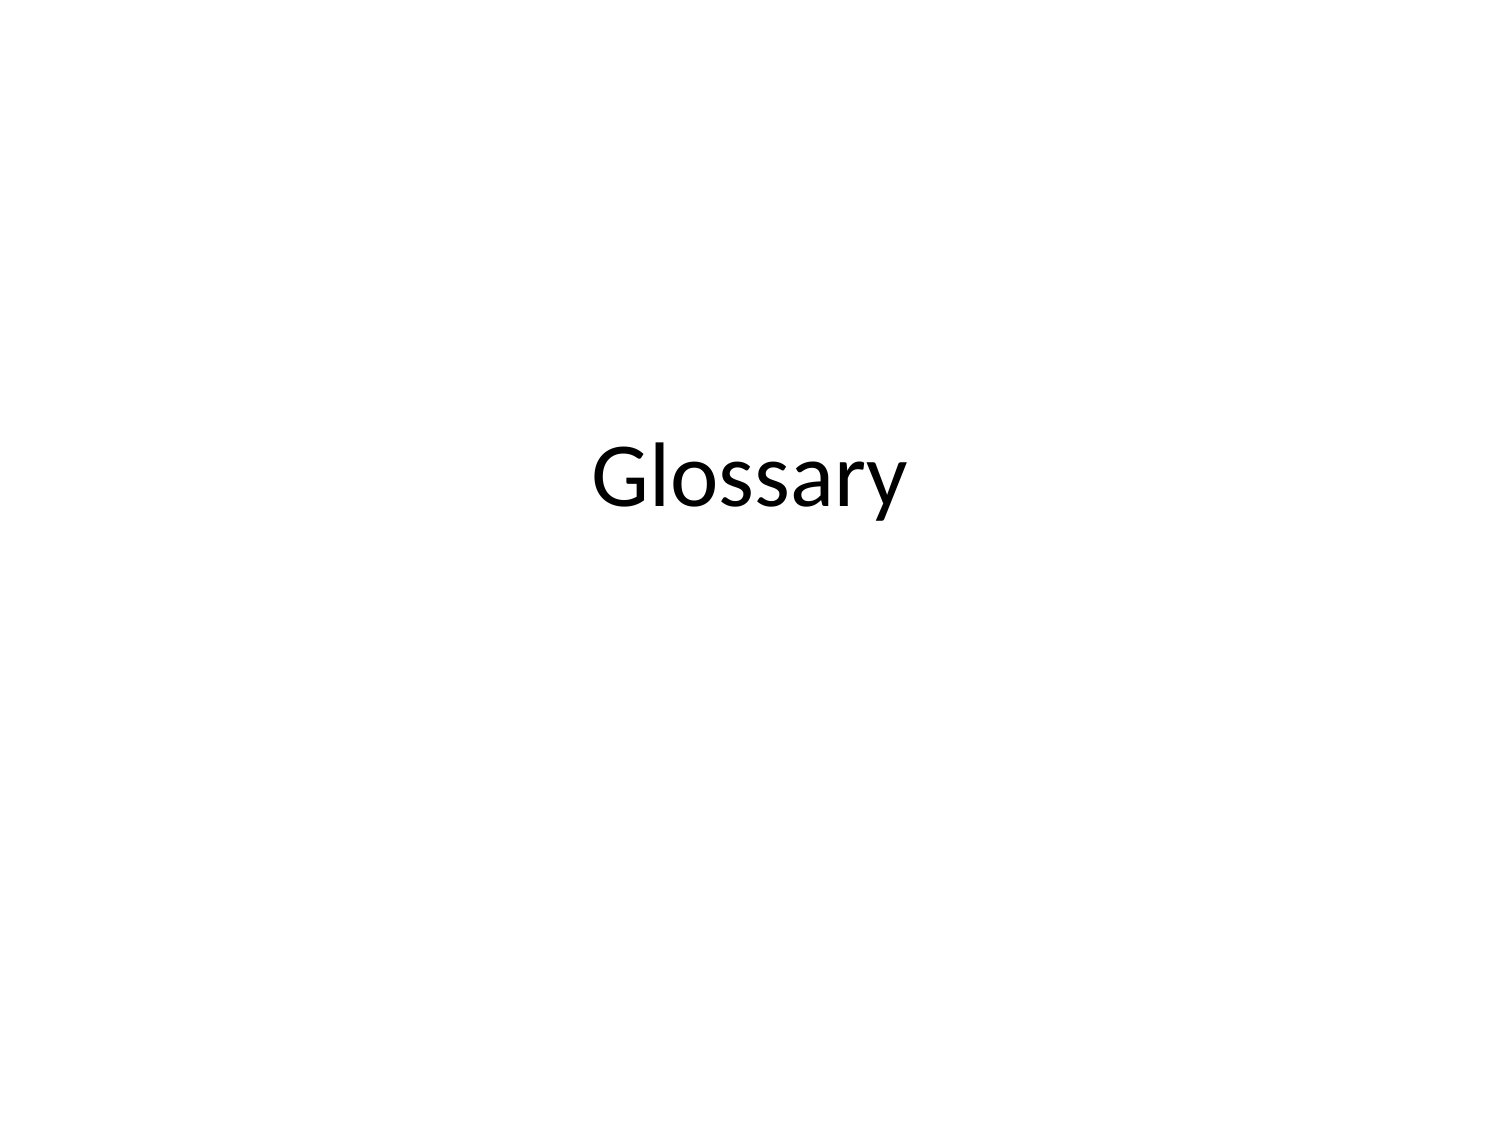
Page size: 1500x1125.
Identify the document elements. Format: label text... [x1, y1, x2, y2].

title Glossary [112, 349, 1388, 591]
